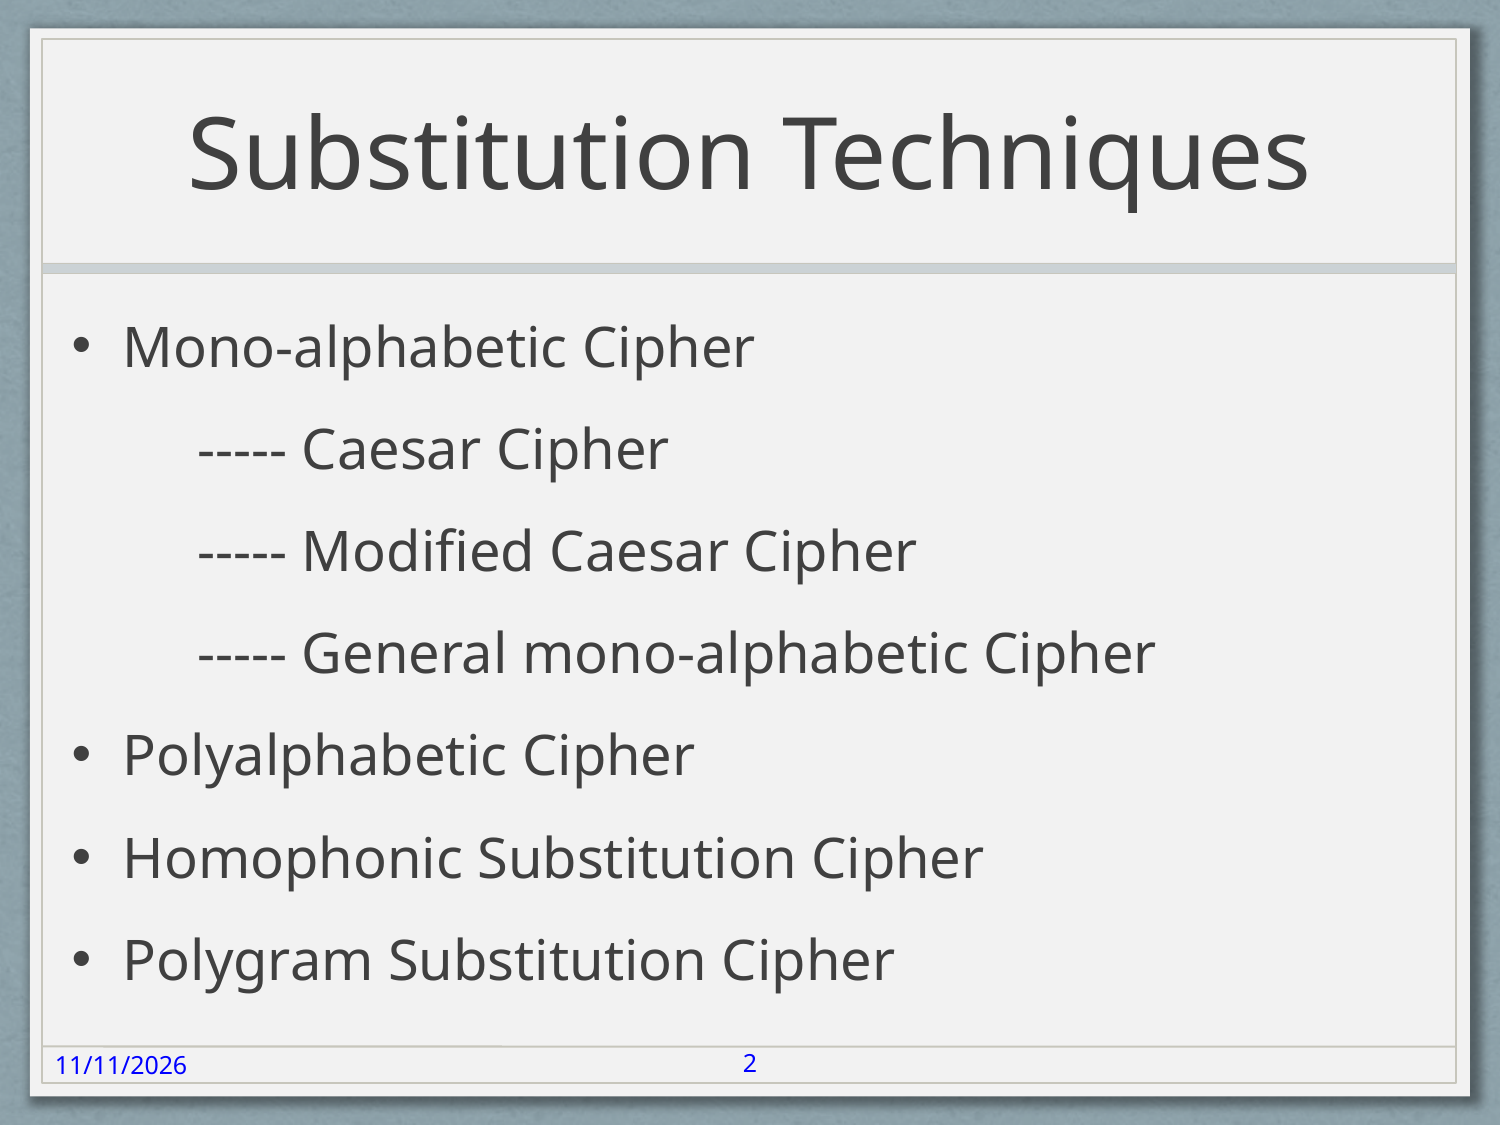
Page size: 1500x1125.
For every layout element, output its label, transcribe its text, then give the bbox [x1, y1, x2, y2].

title Substitution Techniques [147, 40, 1353, 260]
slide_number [39, 1045, 390, 1088]
list Mono-alphabetic Cipher ----- Caesar Cipher ----- Modified Caesar Cipher ----- General mono-alphabetic Cipher Polyalphabetic Cipher Homophonic Substitution Cipher Polygram Substitution Cipher [56, 303, 1443, 1006]
slide_number 2 [687, 1042, 813, 1088]
